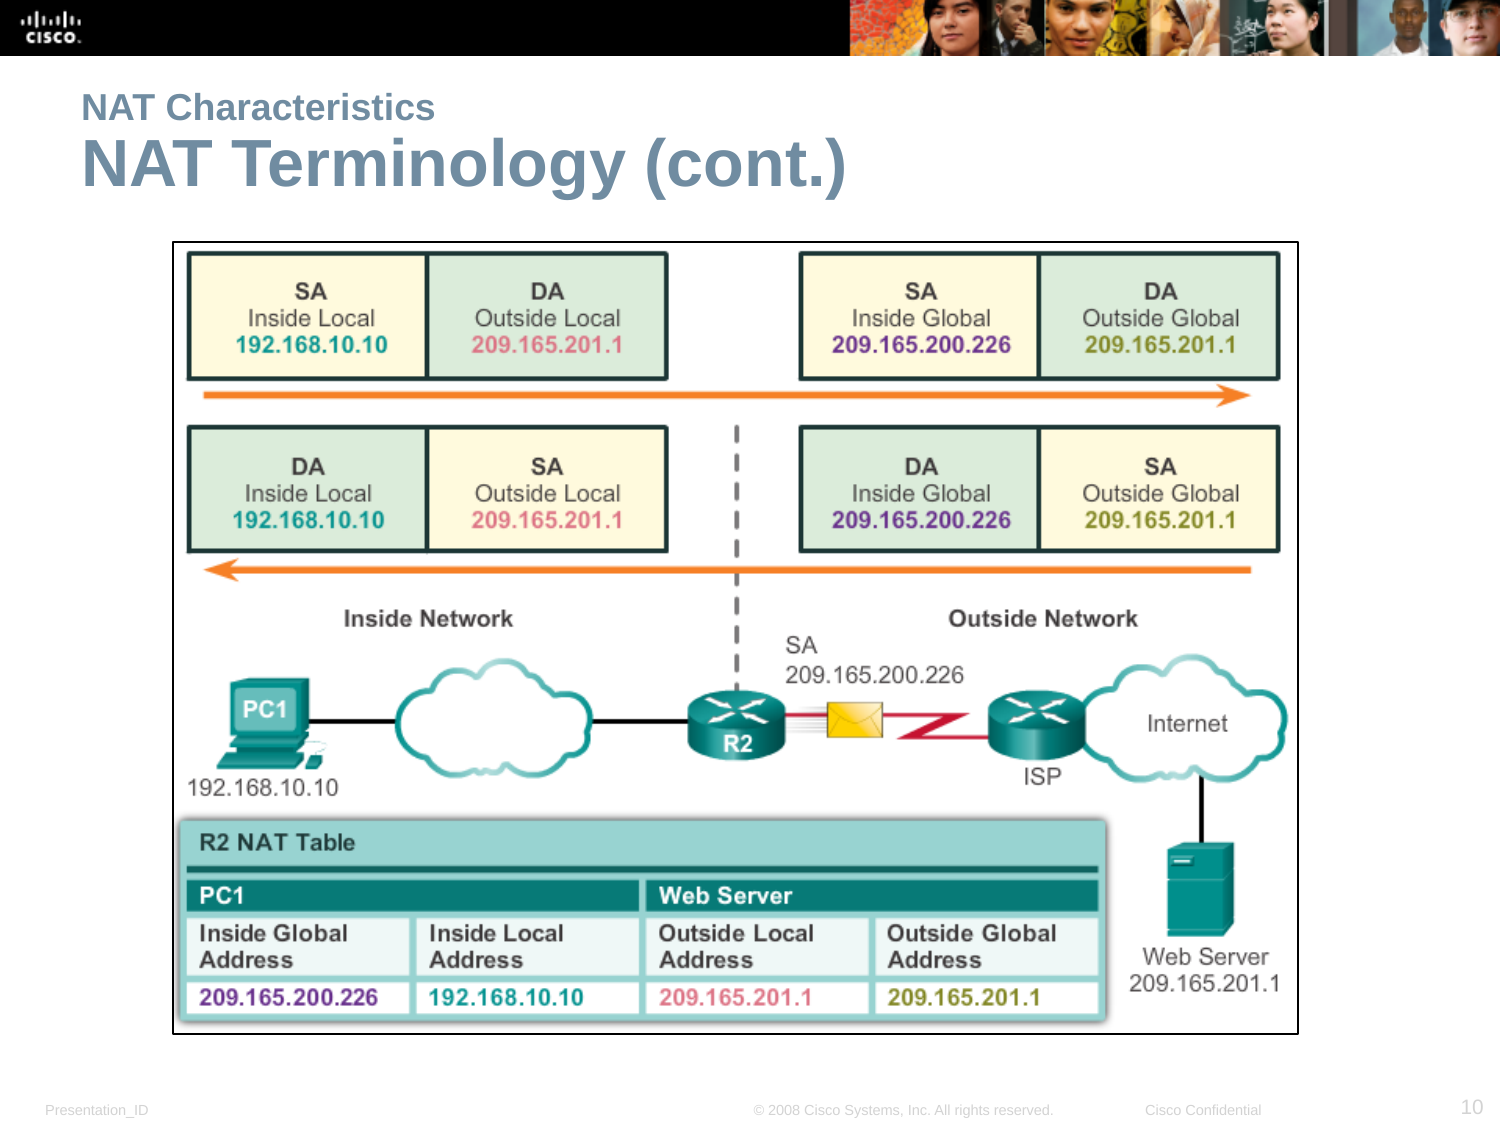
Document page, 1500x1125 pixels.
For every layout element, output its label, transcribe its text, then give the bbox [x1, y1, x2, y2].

picture [173, 242, 1298, 1034]
title NAT Characteristics NAT Terminology (cont.) [67, 69, 1405, 208]
picture [0, 0, 1500, 56]
